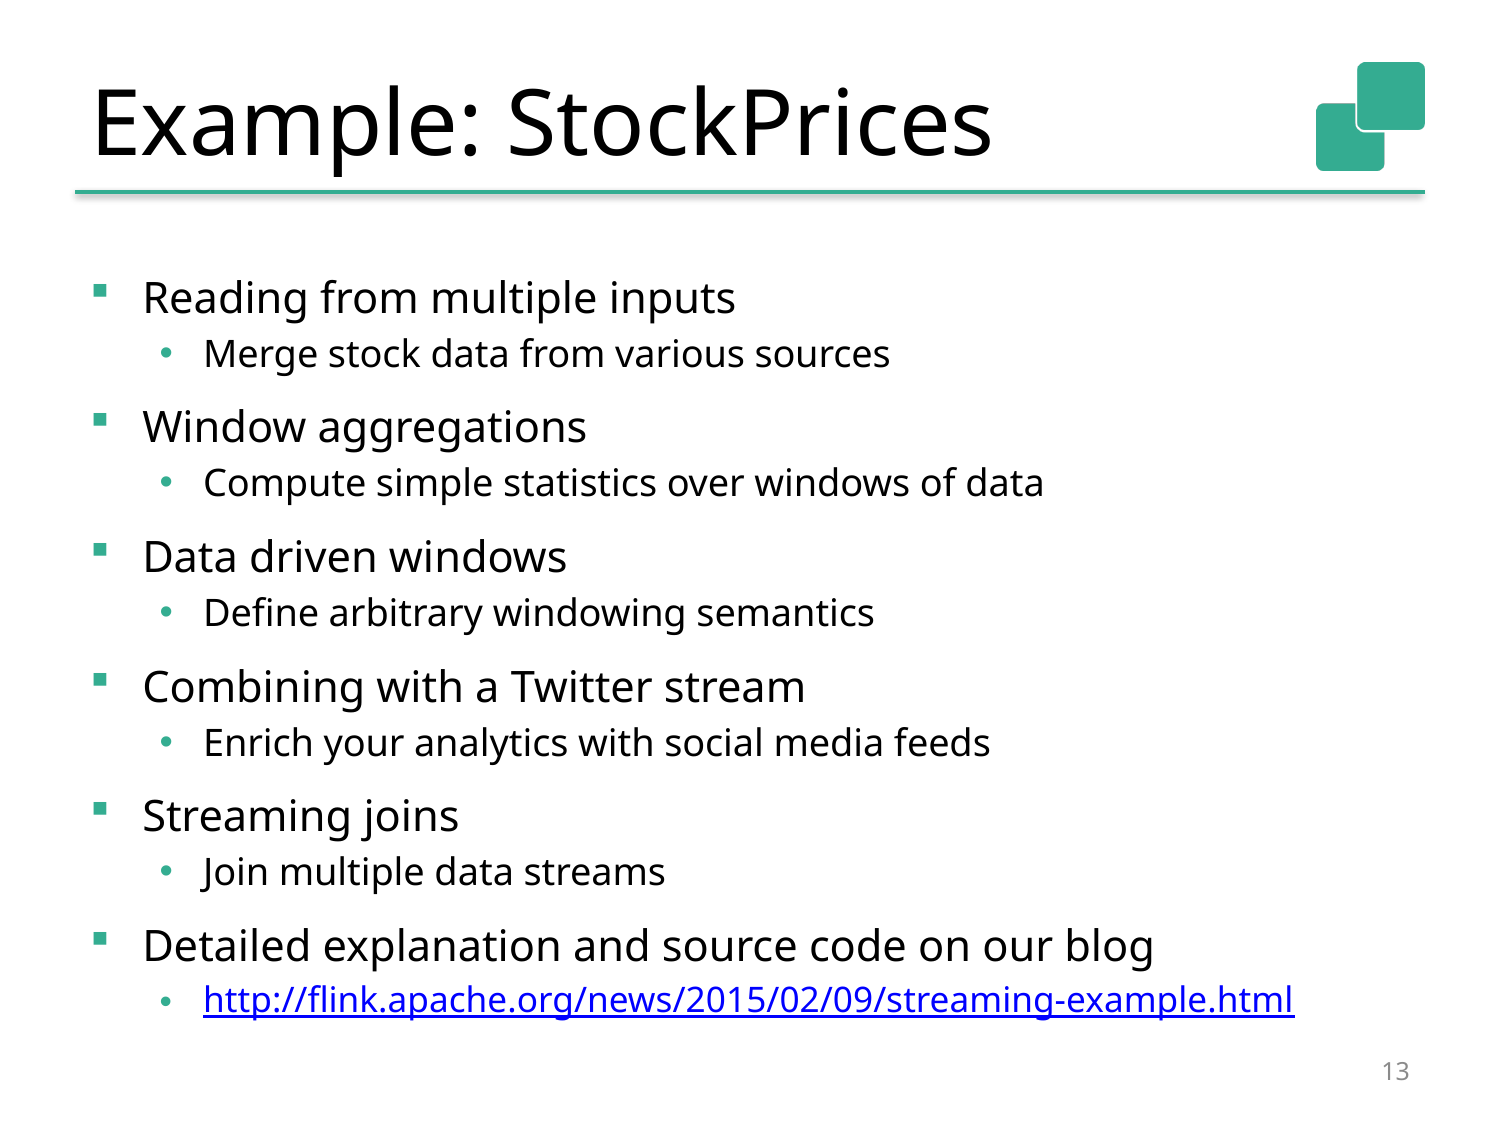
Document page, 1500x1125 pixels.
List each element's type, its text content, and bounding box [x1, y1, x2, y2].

picture [1316, 62, 1425, 171]
list Reading from multiple inputs Merge stock data from various sources Window aggregations Compute simple statistics over windows of data Data driven windows Define arbitrary windowing semantics Combining with a Twitter stream Enrich your analytics with social media feeds Streaming joins Join multiple data streams Detailed explanation and source code on our blog http://flink.apache.org/news/2015/02/09/streaming-example.html [75, 262, 1425, 1043]
slide_number 13 [1074, 1043, 1425, 1103]
title Example: StockPrices [75, 45, 1302, 193]
